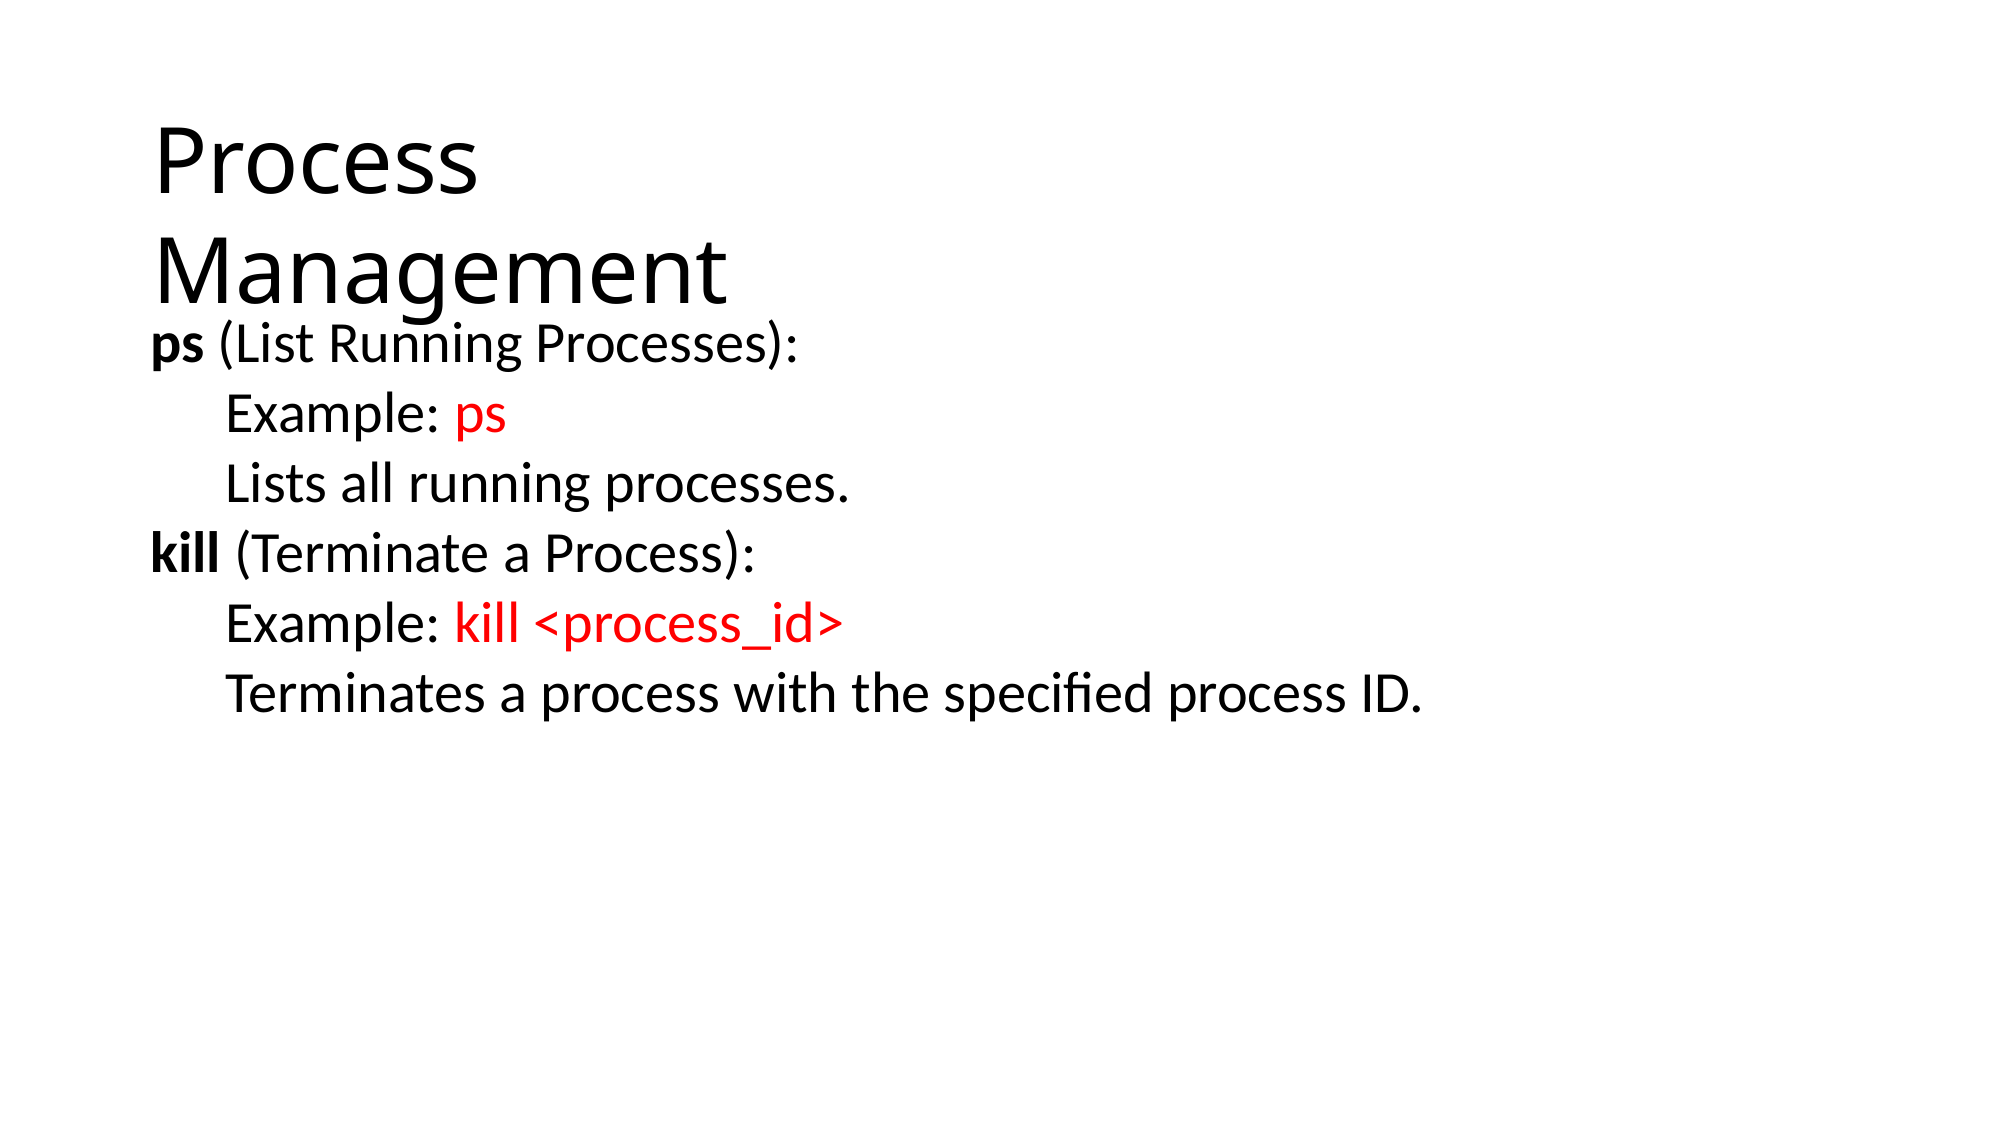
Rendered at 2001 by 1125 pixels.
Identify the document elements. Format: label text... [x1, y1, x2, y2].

title Process Management [150, 100, 948, 288]
text_box ps (List Running Processes): Example: ps Lists all running processes. kill (Terminate a Process): Example: kill <process_id> Terminates a process with the specified process ID. [150, 288, 1836, 774]
